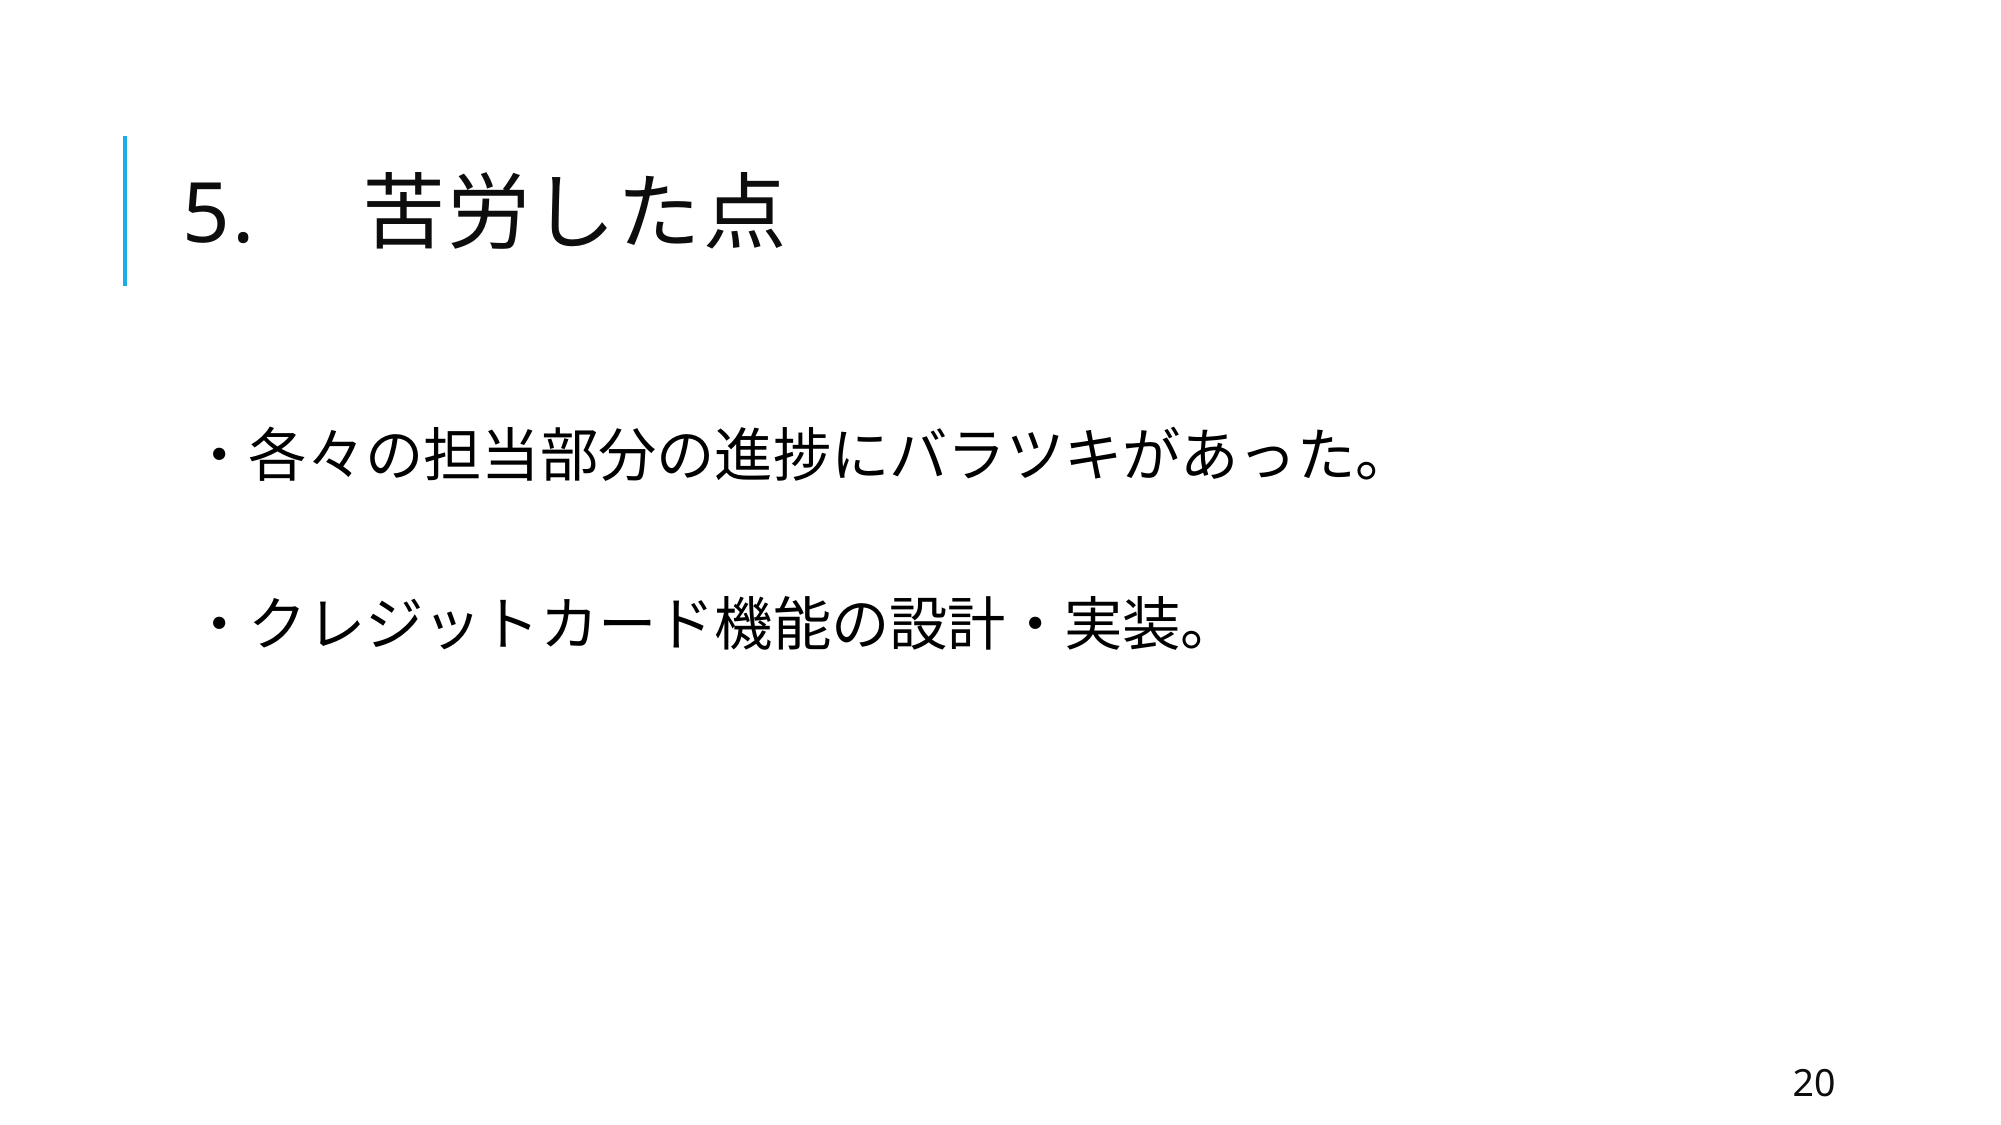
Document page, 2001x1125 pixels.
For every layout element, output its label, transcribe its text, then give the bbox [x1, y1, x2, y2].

slide_number 20 [1777, 1061, 1938, 1107]
list ・各々の担当部分の進捗にバラツキがあった。 ・クレジットカード機能の設計・実装。 [168, 342, 1763, 1001]
title 5. 苦労した点 [167, 96, 1763, 342]
